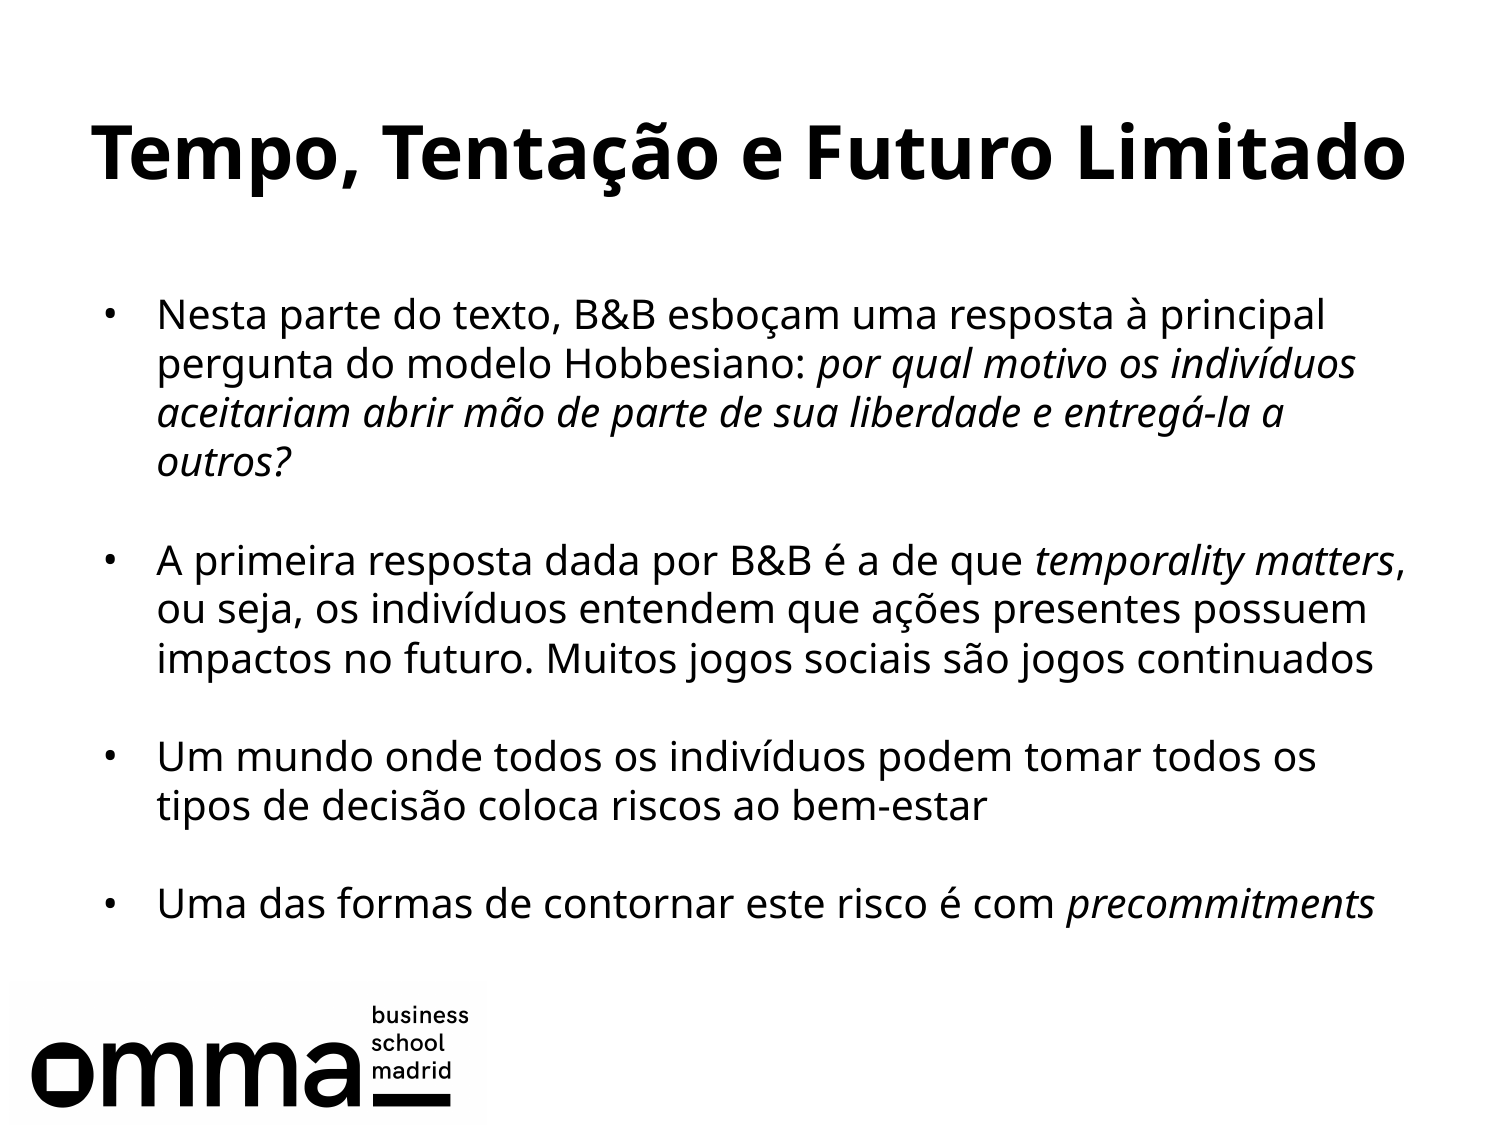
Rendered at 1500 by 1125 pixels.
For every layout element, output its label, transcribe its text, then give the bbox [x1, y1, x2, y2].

list Nesta parte do texto, B&B esboçam uma resposta à principal pergunta do modelo Hobbesiano: por qual motivo os indivíduos aceitariam abrir mão de parte de sua liberdade e entregá-la a outros? A primeira resposta dada por B&B é a de que temporality matters, ou seja, os indivíduos entendem que ações presentes possuem impactos no futuro. Muitos jogos sociais são jogos continuados Um mundo onde todos os indivíduos podem tomar todos os tipos de decisão coloca riscos ao bem-estar Uma das formas de contornar este risco é com precommitments [75, 273, 1425, 985]
picture [9, 981, 487, 1125]
title Tempo, Tentação e Futuro Limitado [75, 45, 1425, 233]
